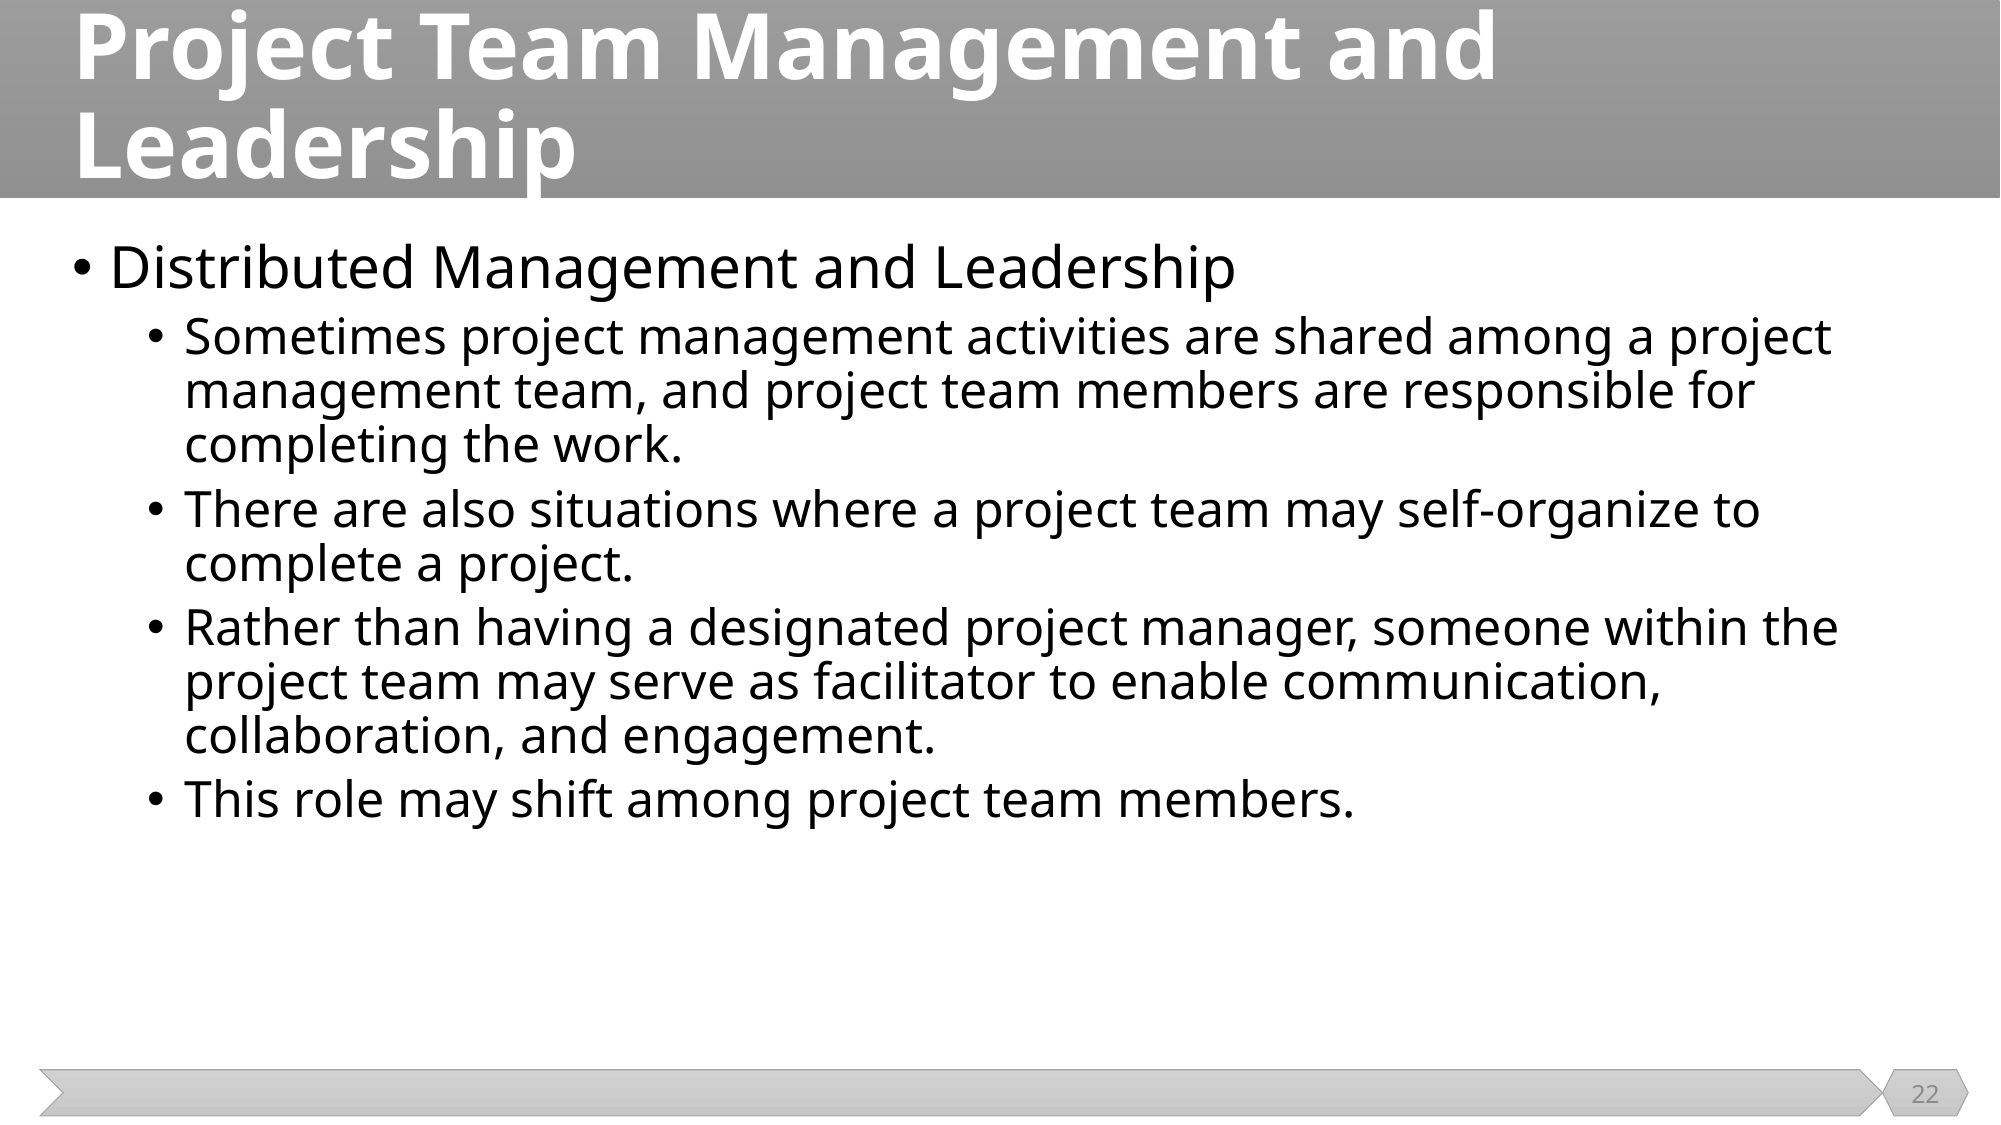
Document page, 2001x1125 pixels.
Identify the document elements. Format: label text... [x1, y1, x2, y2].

title Project Team Management and Leadership [56, 0, 1969, 199]
list Distributed Management and Leadership Sometimes project management activities are shared among a project management team, and project team members are responsible for completing the work. There are also situations where a project team may self-organize to complete a project. Rather than having a designated project manager, someone within the project team may serve as facilitator to enable communication, collaboration, and engagement. This role may shift among project team members. [56, 230, 1969, 1010]
slide_number 22 [1882, 1065, 1969, 1125]
